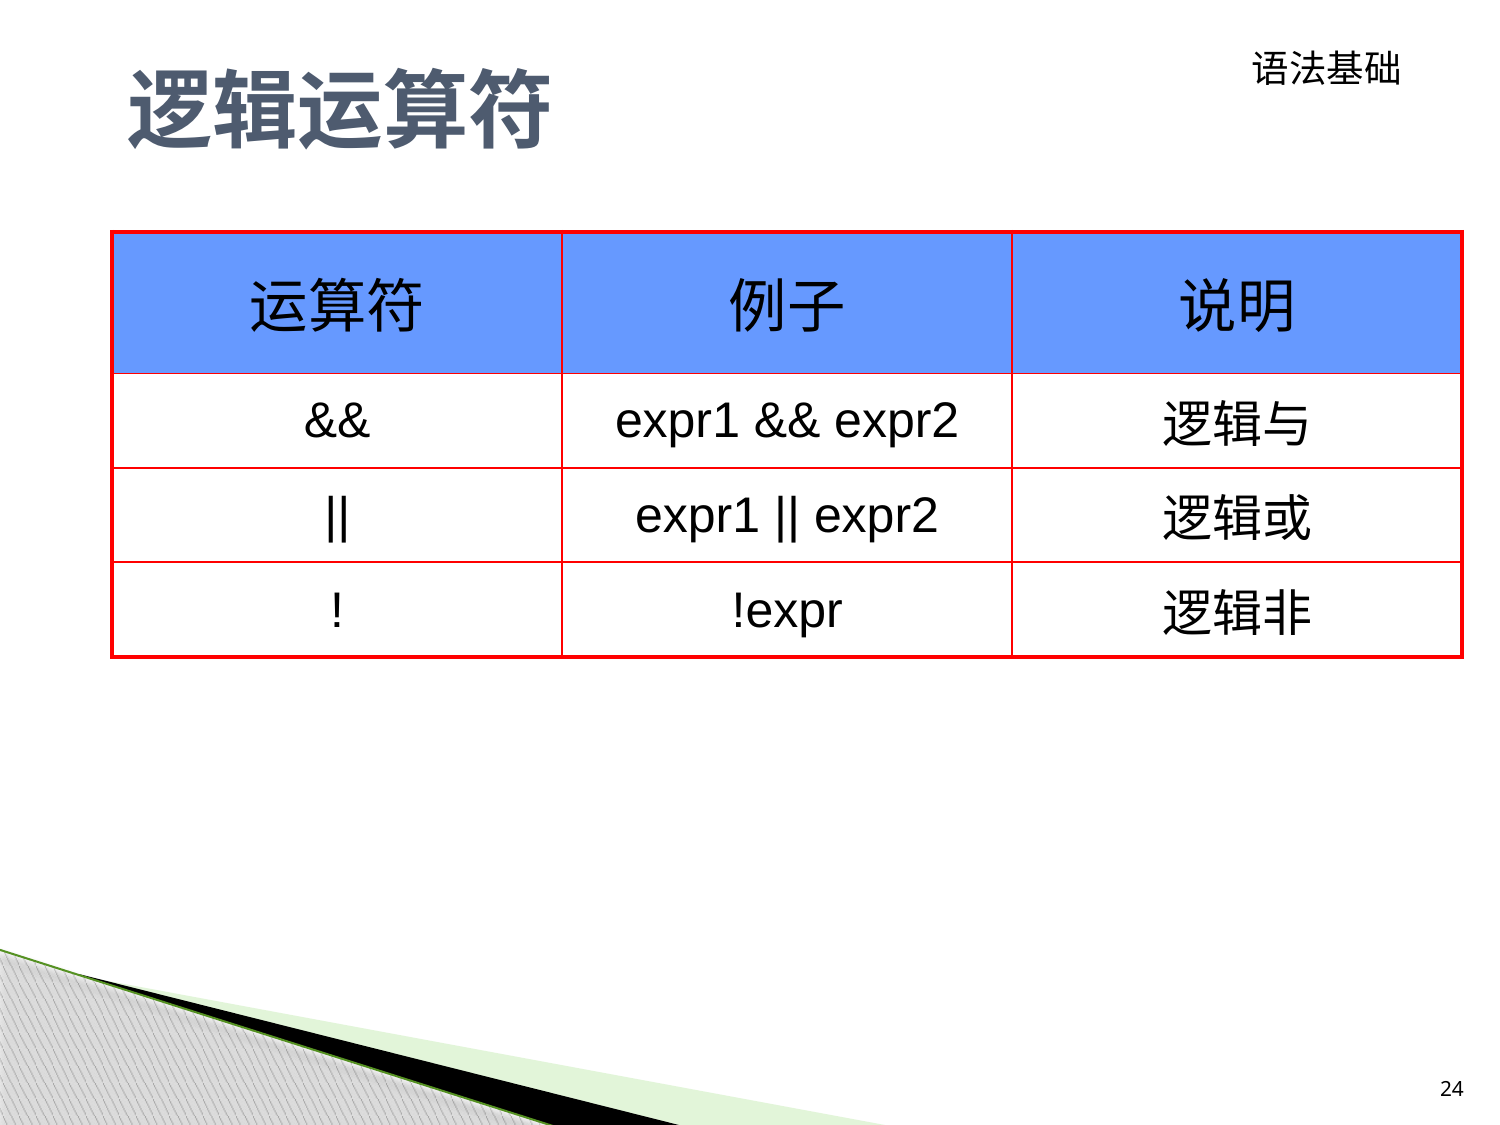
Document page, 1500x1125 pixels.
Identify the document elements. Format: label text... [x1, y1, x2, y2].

title 逻辑运算符 [112, 42, 1463, 173]
table_cell 逻辑非 [1013, 563, 1460, 655]
table_cell !expr [563, 563, 1011, 655]
slide_number 24 [1418, 1051, 1479, 1112]
table_cell expr1 || expr2 [563, 469, 1011, 561]
table_cell expr1 && expr2 [563, 374, 1011, 467]
table_header 说明 [1013, 234, 1460, 373]
table_cell || [114, 469, 561, 561]
table_cell 逻辑或 [1013, 469, 1460, 561]
table_header 例子 [563, 234, 1011, 373]
table_cell && [114, 374, 561, 467]
text_box 语法基础 [1237, 42, 1426, 98]
table_cell 逻辑与 [1013, 374, 1460, 467]
table_cell ! [114, 563, 561, 655]
table_header 运算符 [114, 234, 561, 373]
